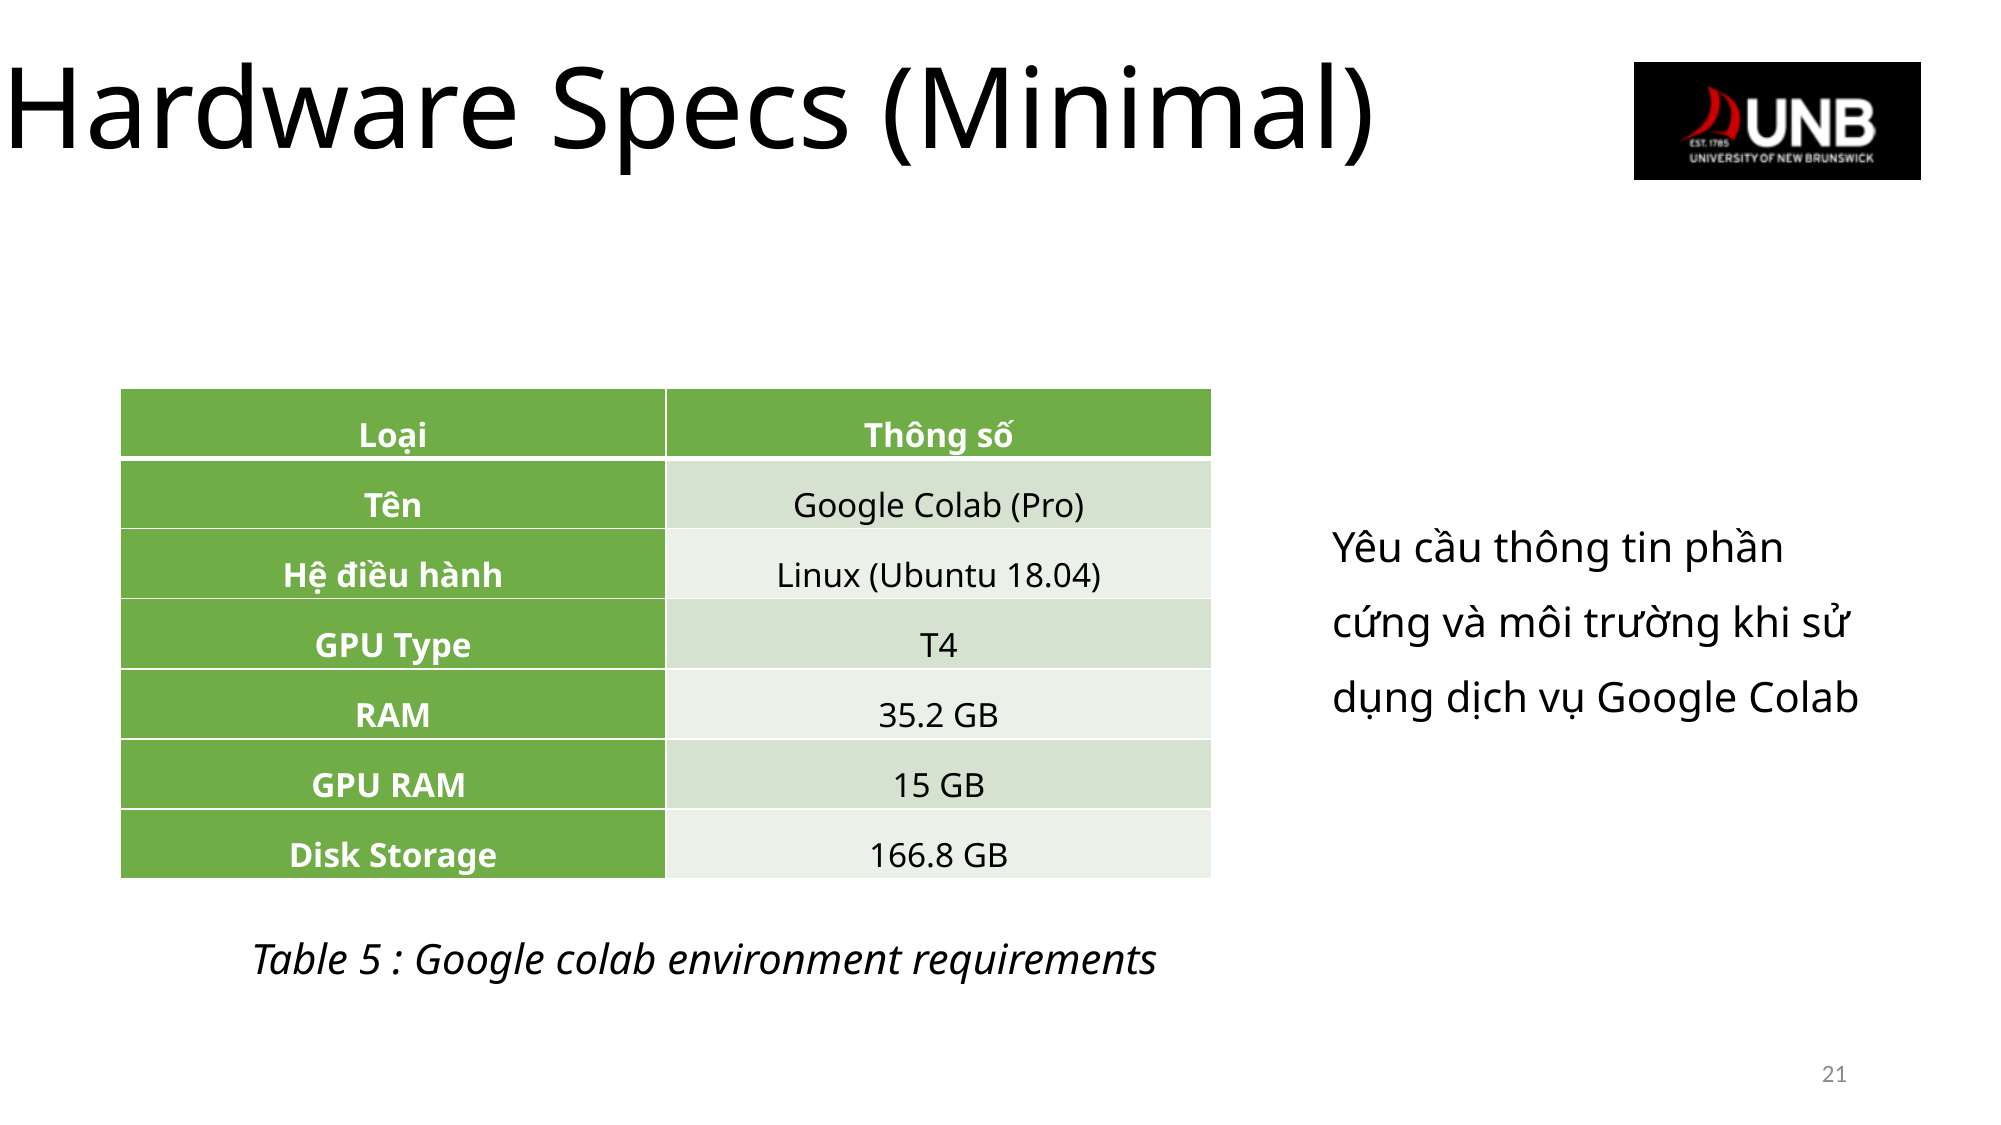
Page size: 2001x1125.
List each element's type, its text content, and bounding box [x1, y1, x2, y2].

table_cell Tên [121, 461, 665, 528]
slide_number 21 [1412, 1042, 1863, 1103]
table_cell GPU RAM [121, 740, 665, 808]
table_header Loại [121, 389, 665, 456]
table_header Thông số [667, 389, 1211, 456]
picture [1634, 62, 1921, 180]
table_cell Hệ điều hành [121, 529, 665, 598]
table_cell Disk Storage [121, 810, 665, 878]
table_cell 166.8 GB [667, 810, 1211, 878]
table_cell Linux (Ubuntu 18.04) [667, 529, 1211, 598]
table_cell T4 [667, 599, 1211, 668]
table_cell RAM [121, 670, 665, 738]
table_cell Google Colab (Pro) [667, 461, 1211, 528]
text_box Yêu cầu thông tin phần cứng và môi trường khi sử dụng dịch vụ Google Colab [1317, 488, 1880, 729]
table_cell 35.2 GB [667, 670, 1211, 738]
title Hardware Specs (Minimal) [0, 26, 1417, 180]
table_cell 15 GB [667, 740, 1211, 808]
text_box Table 5 : Google colab environment requirements [236, 925, 1173, 990]
table_cell GPU Type [121, 599, 665, 668]
